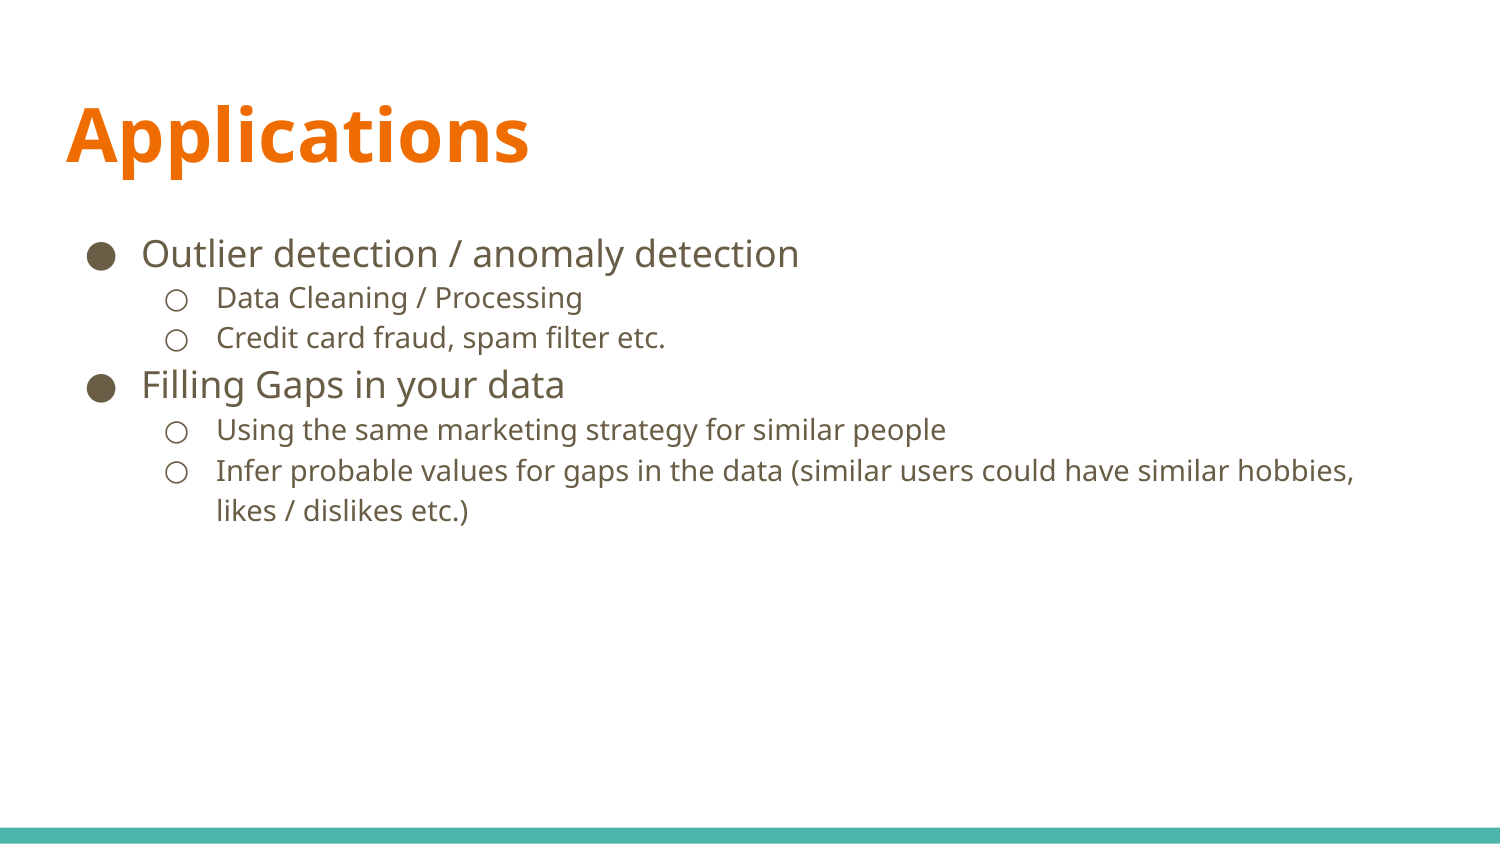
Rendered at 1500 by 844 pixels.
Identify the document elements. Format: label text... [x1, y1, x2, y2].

list Outlier detection / anomaly detection Data Cleaning / Processing Credit card fraud, spam filter etc. Filling Gaps in your data Using the same marketing strategy for similar people Infer probable values for gaps in the data (similar users could have similar hobbies, likes / dislikes etc.) [51, 207, 1449, 750]
title Applications [51, 72, 1449, 189]
